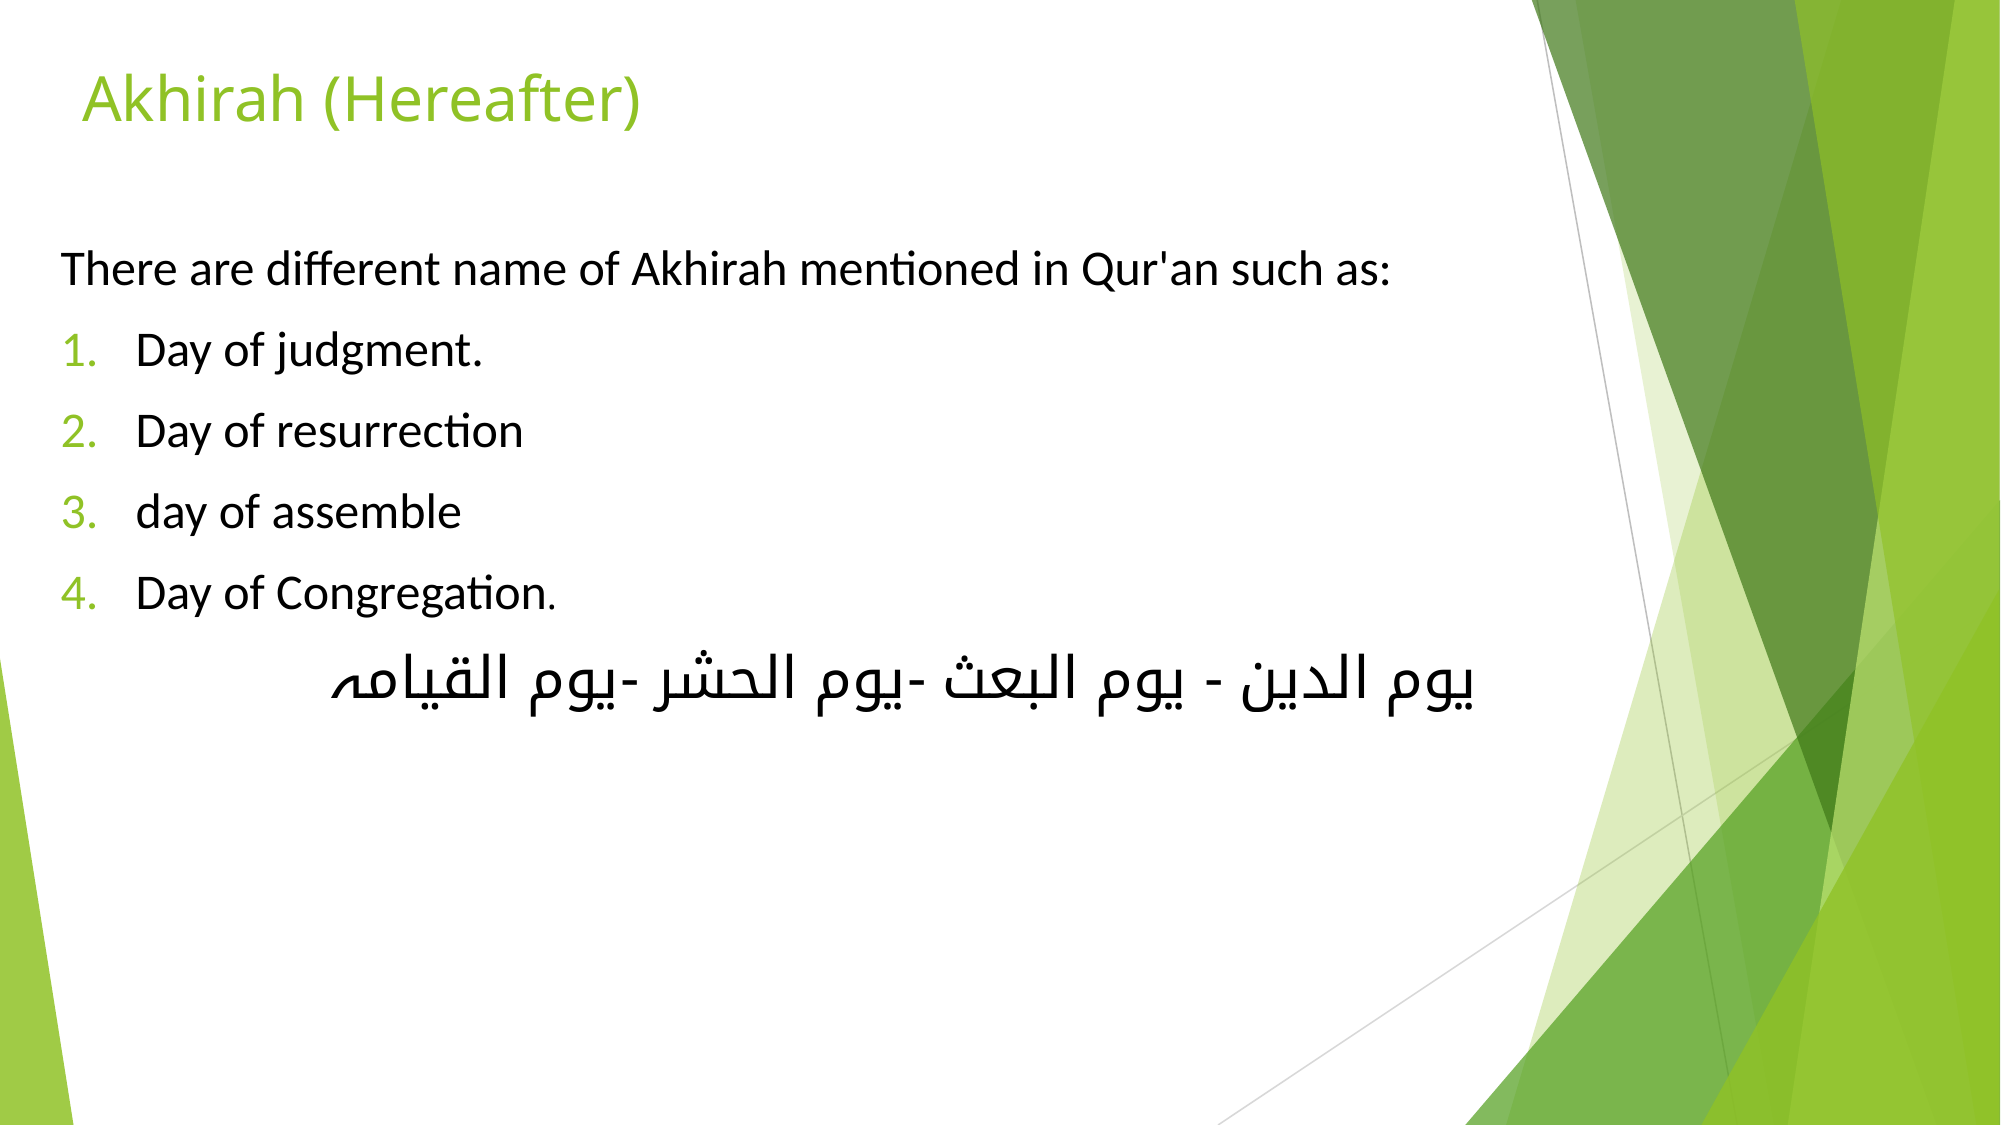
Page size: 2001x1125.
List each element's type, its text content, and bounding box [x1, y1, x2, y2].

title Akhirah (Hereafter) [67, 52, 757, 194]
list There are different name of Akhirah mentioned in Qur'an such as: Day of judgment. Day of resurrection day of assemble Day of Congregation. یوم الدین - یوم البعث -یوم الحشر -یوم القیامہ [45, 228, 1494, 996]
